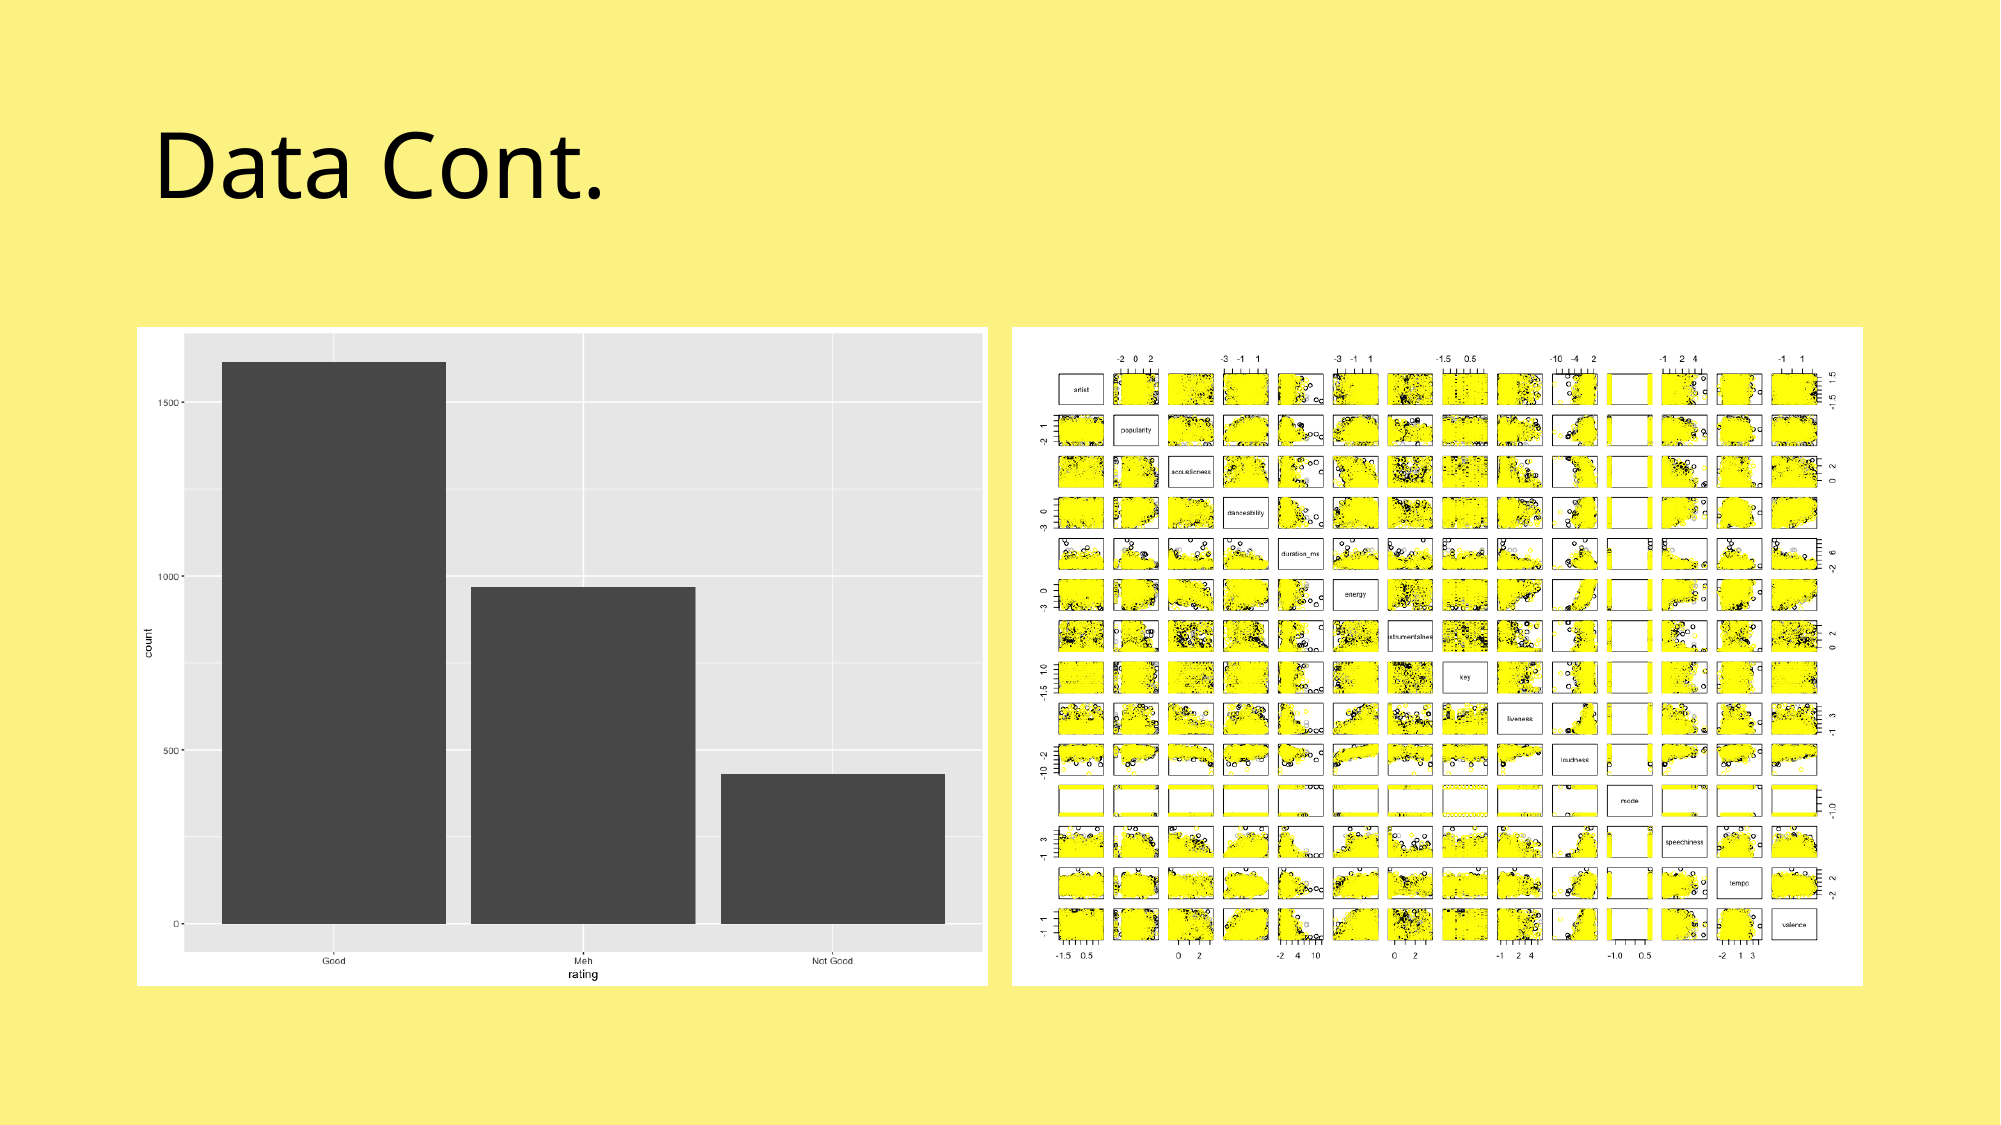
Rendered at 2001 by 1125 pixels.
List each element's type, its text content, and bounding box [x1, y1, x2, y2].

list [137, 327, 988, 986]
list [1012, 327, 1863, 986]
title Data Cont. [137, 59, 1863, 278]
